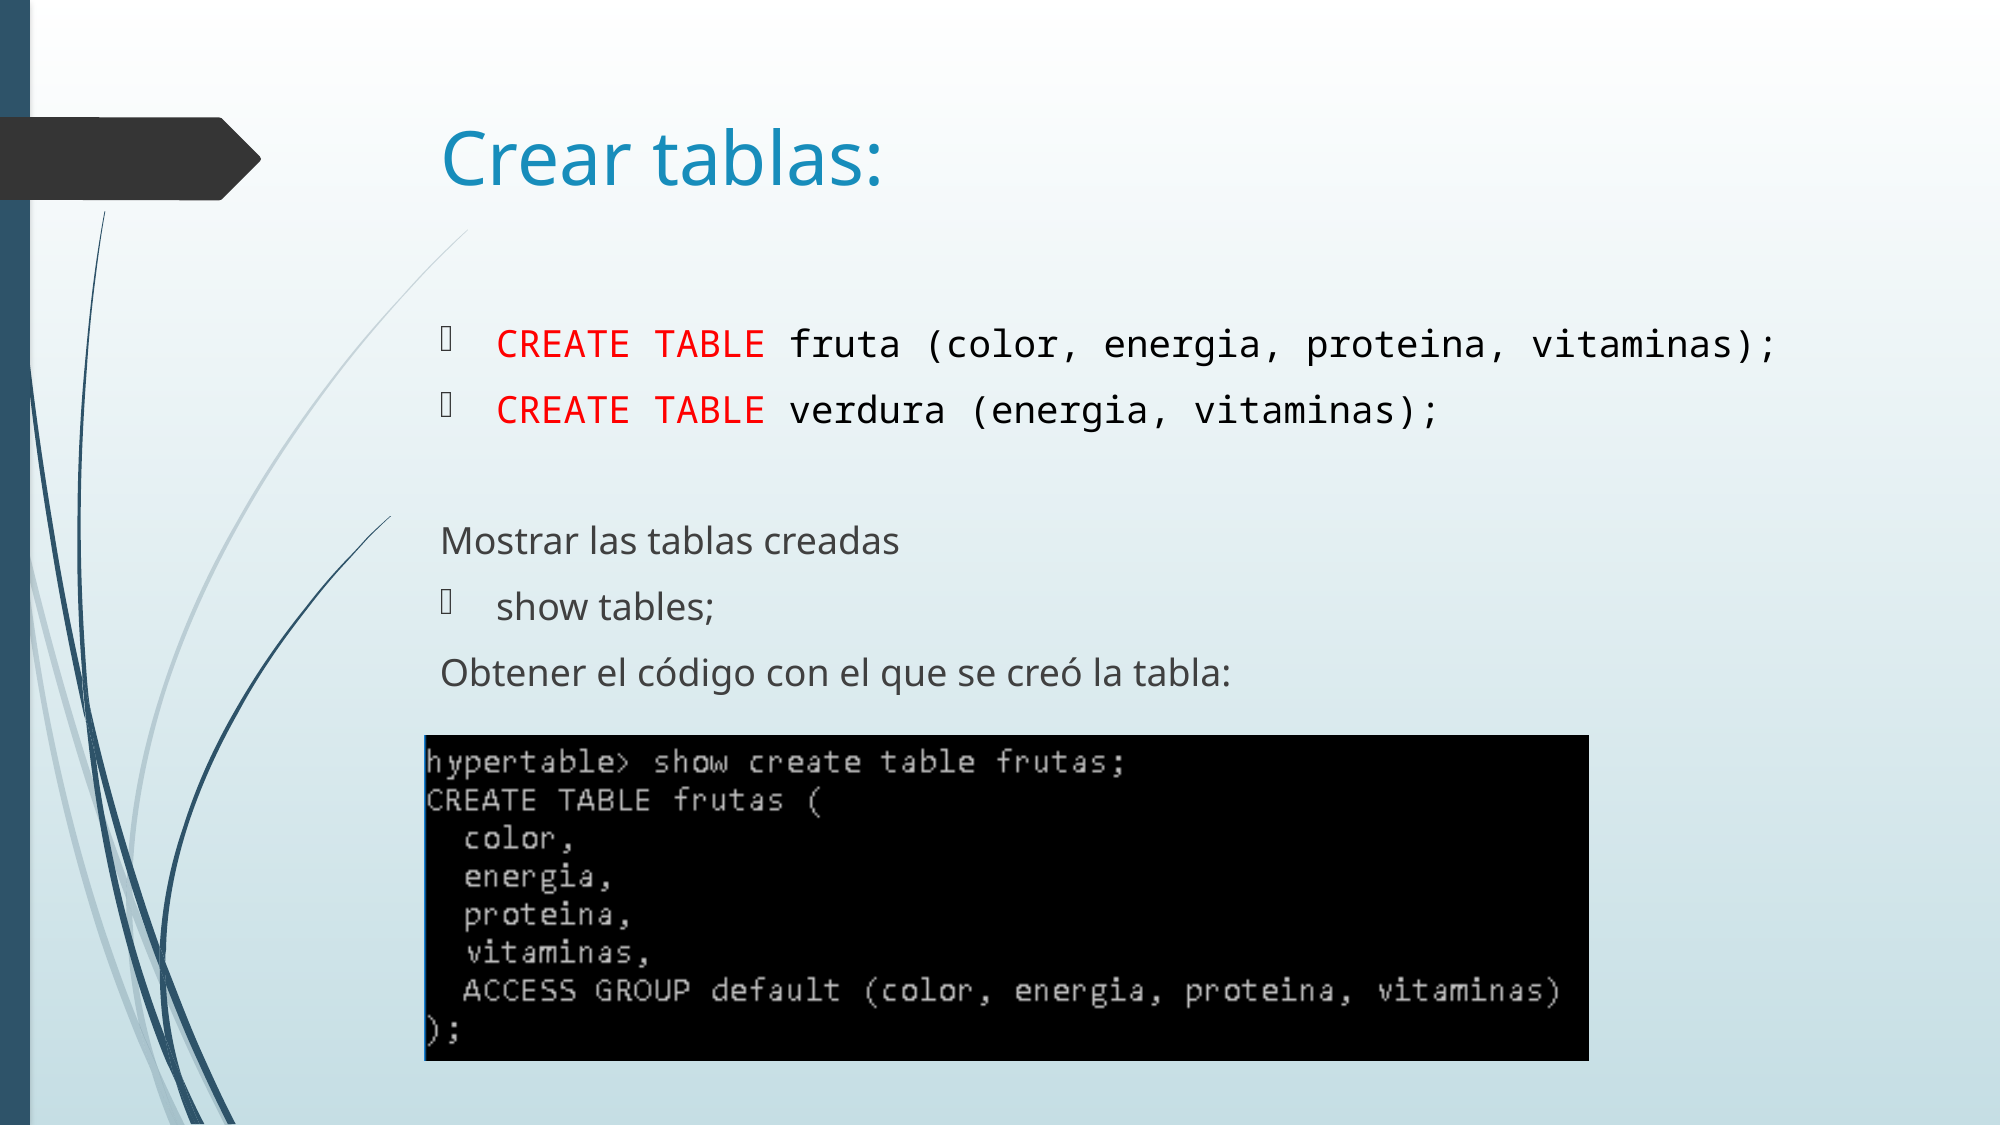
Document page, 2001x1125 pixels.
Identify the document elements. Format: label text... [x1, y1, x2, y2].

picture [424, 735, 1589, 1061]
list CREATE TABLE fruta (color, energia, proteina, vitaminas); CREATE TABLE verdura (energia, vitaminas); Mostrar las tablas creadas show tables; Obtener el código con el que se creó la tabla: [424, 312, 1888, 933]
title Crear tablas: [425, 102, 1888, 312]
